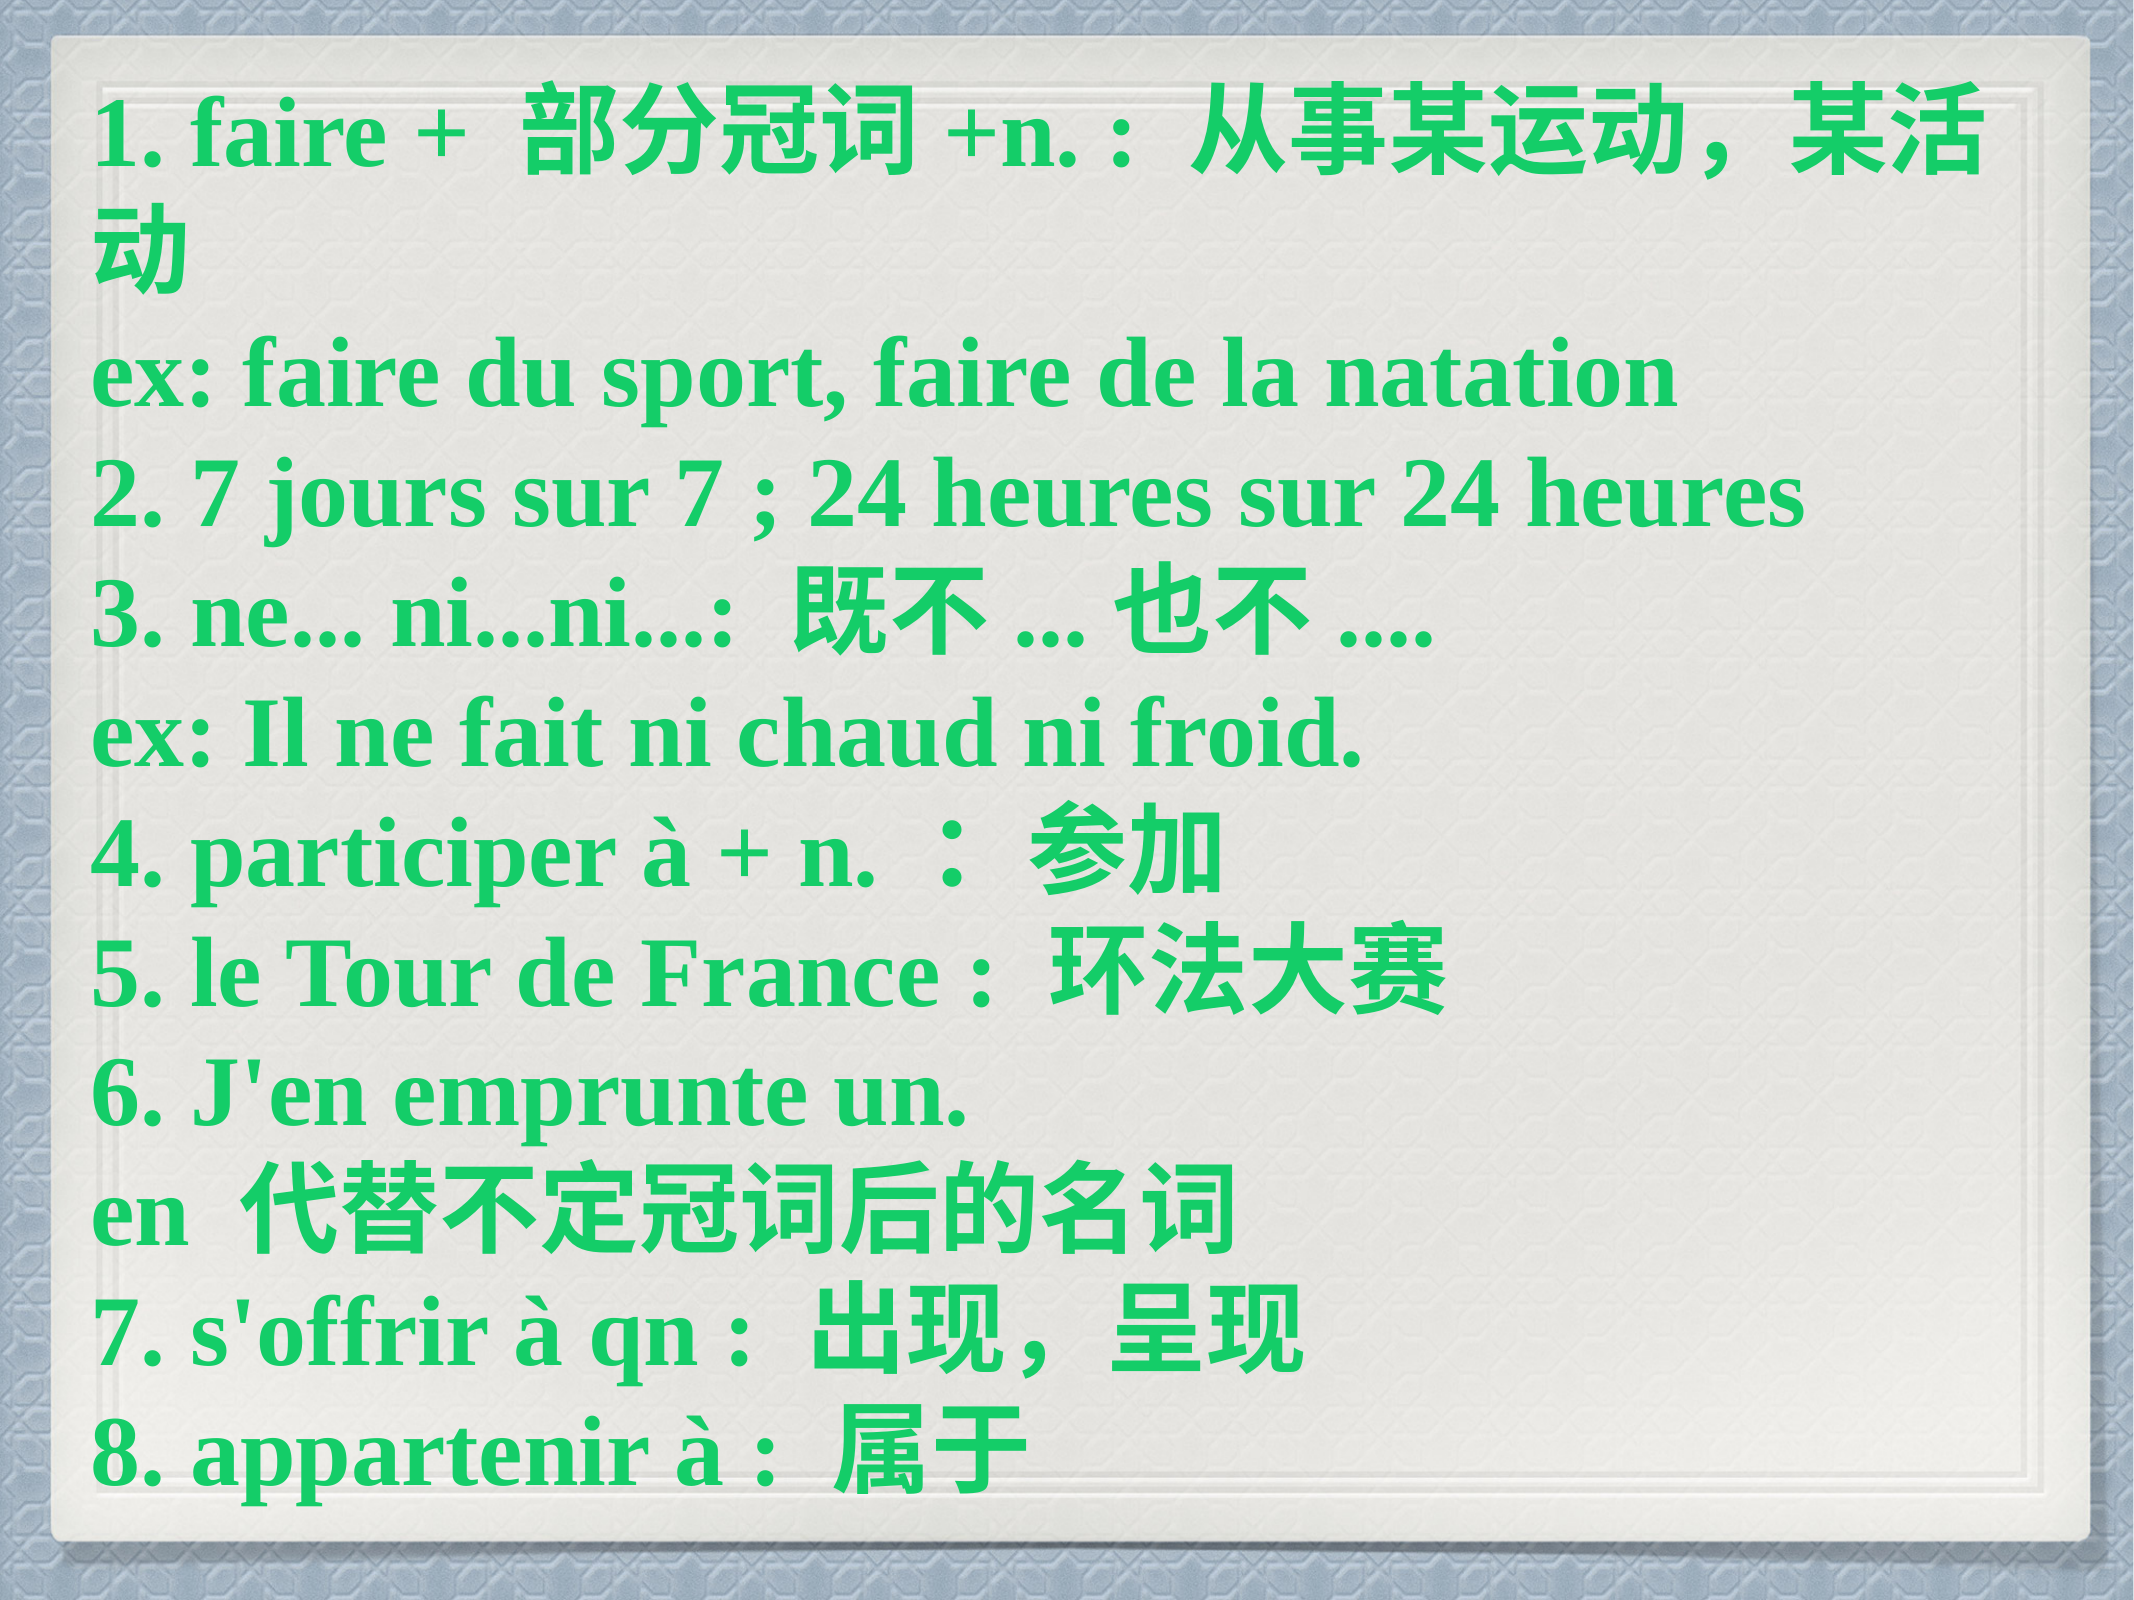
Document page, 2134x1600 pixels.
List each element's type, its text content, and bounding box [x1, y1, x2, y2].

text_box 1. faire + 部分冠词+n. : 从事某运动，某活动 ex: faire du sport, faire de la natation 2. 7 jours sur 7 ; 24 heures sur 24 heures 3. ne... ni...ni...: 既不...也不.... ex: Il ne fait ni chaud ni froid. 4. participer à + n. ：参加 5. le Tour de France : 环法大赛 6. J'en emprunte un. en 代替不定冠词后的名词 7. s'offrir à qn : 出现，呈现 8. appartenir à : 属于 [82, 58, 2088, 1514]
picture [0, 0, 2134, 1600]
